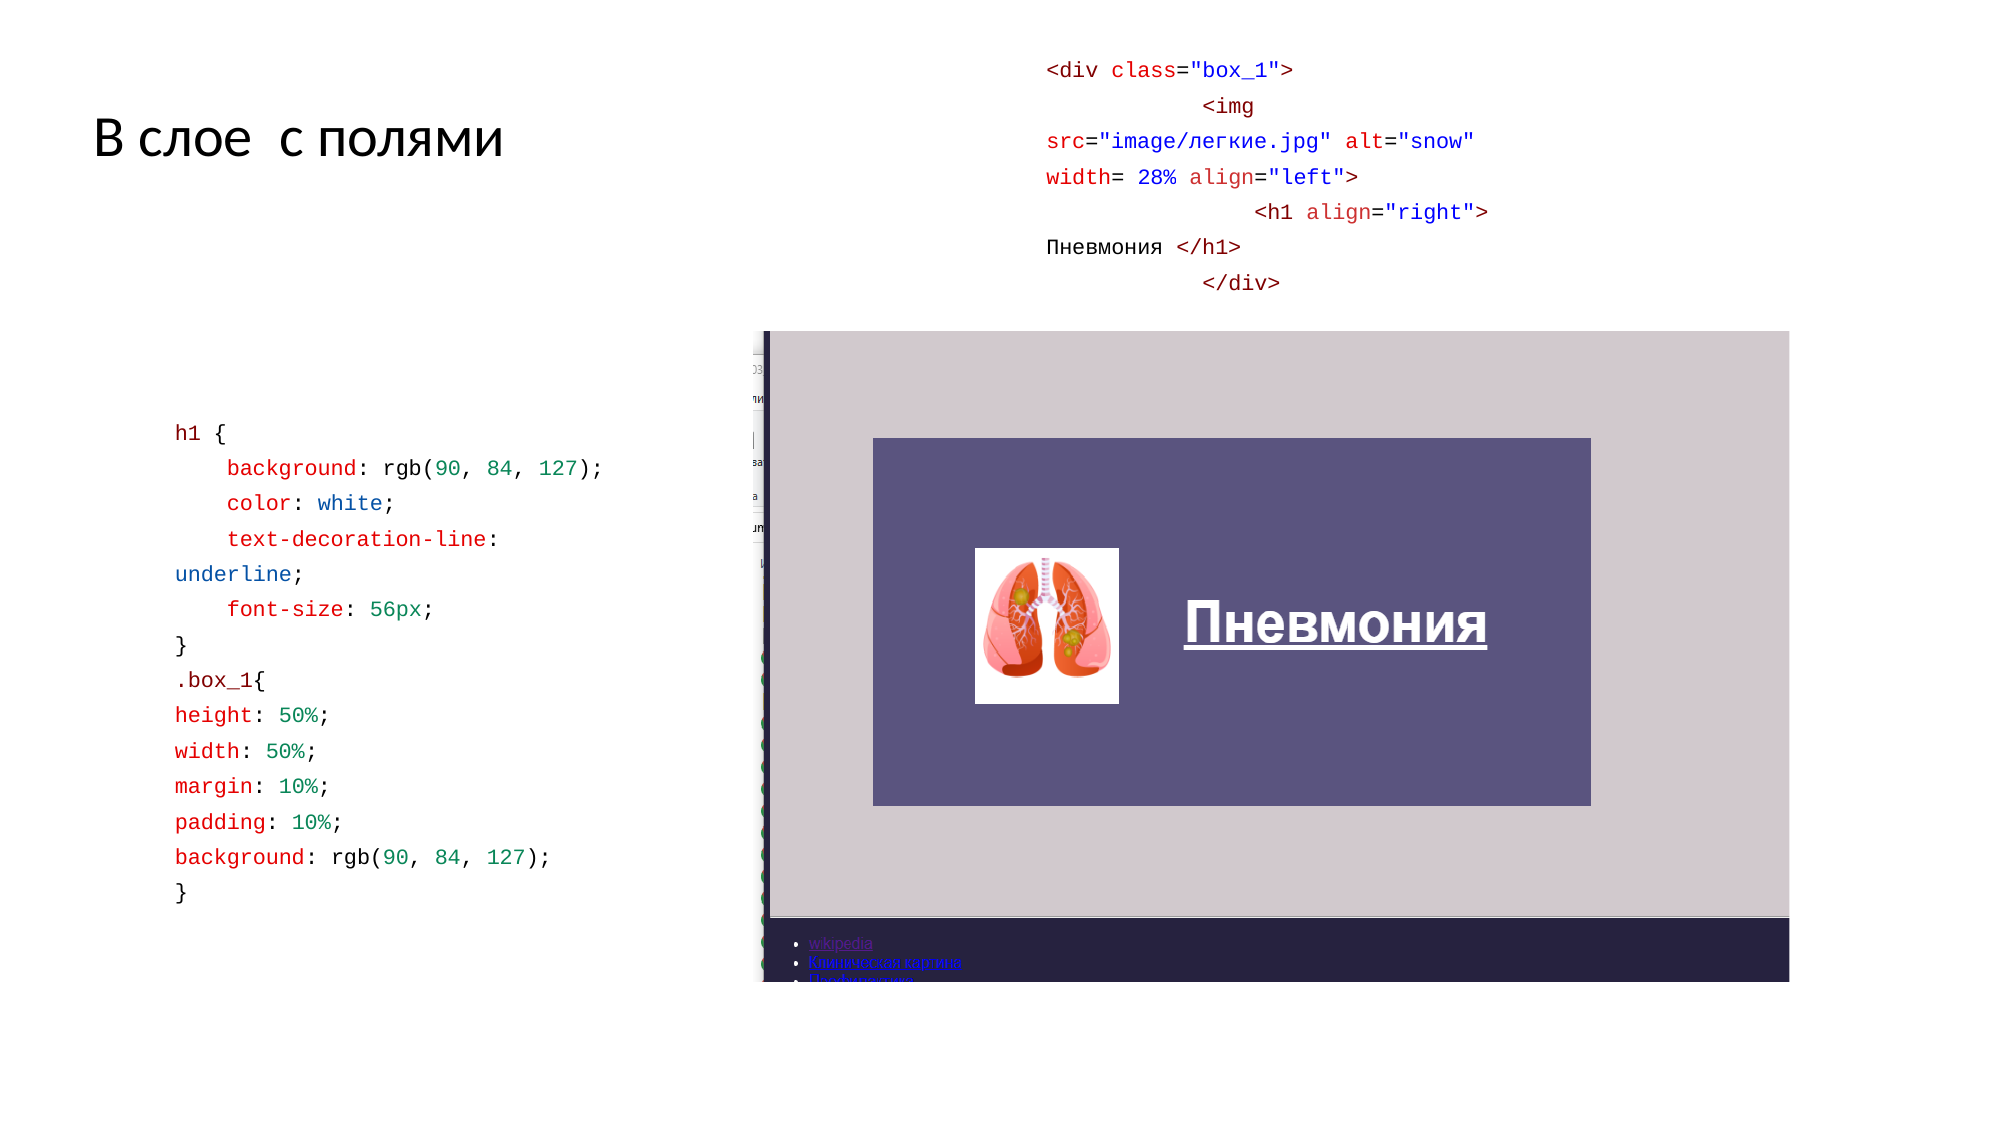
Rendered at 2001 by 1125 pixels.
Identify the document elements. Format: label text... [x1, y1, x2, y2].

list В слое с полями [78, 99, 1804, 813]
picture [752, 330, 1790, 982]
text_box <div class="box_1"> <img src="image/легкие.jpg" alt="snow" width= 28% align="left"> <h1 align="right"> Пневмония </h1> </div> [1031, 32, 1524, 310]
text_box h1 { background: rgb(90, 84, 127); color: white; text-decoration-line: underline; font-size: 56px; } .box_1{ height: 50%; width: 50%; margin: 10%; padding: 10%; background: rgb(90, 84, 127); } [159, 394, 652, 920]
